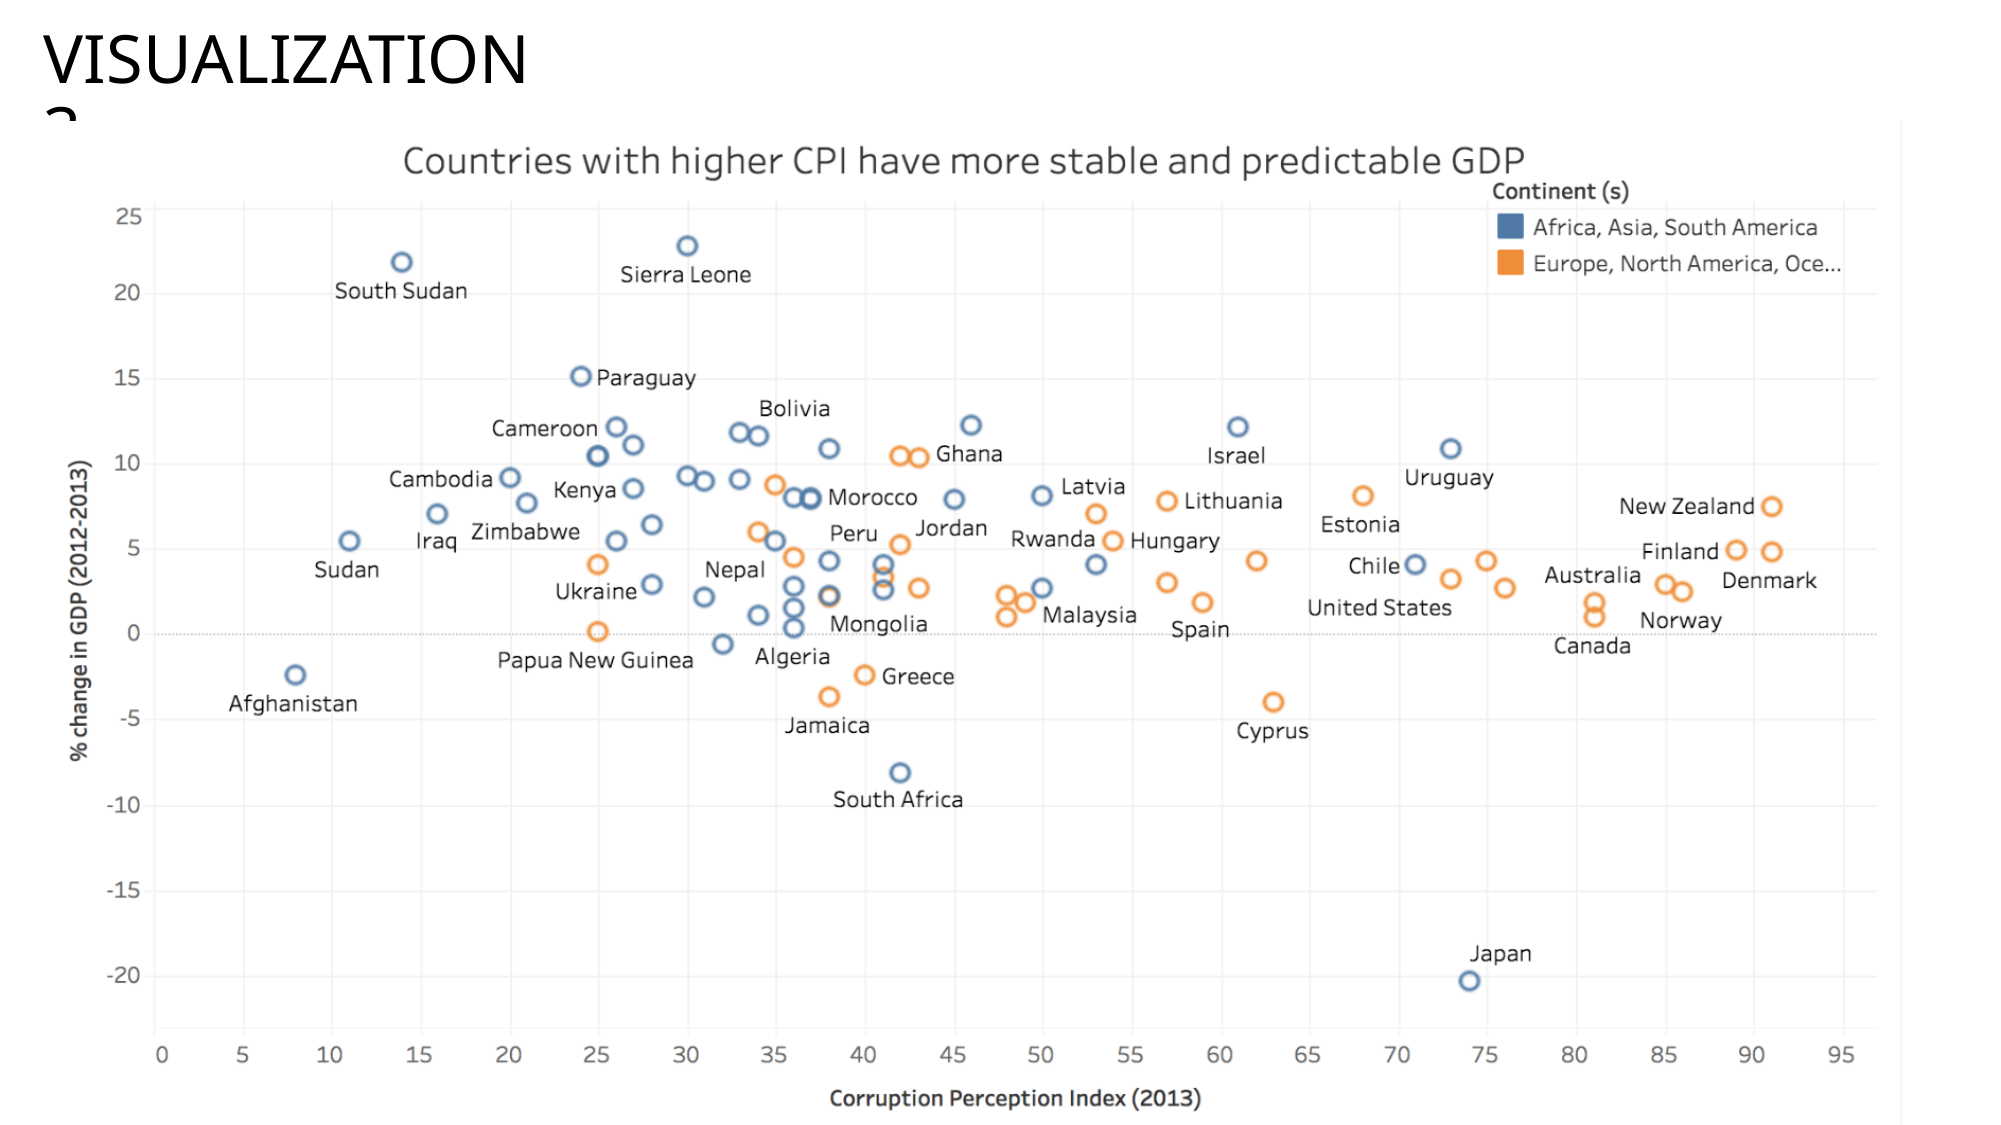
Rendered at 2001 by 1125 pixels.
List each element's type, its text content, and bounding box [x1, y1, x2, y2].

title Visualization 3 [28, 18, 595, 120]
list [0, 120, 2000, 1125]
